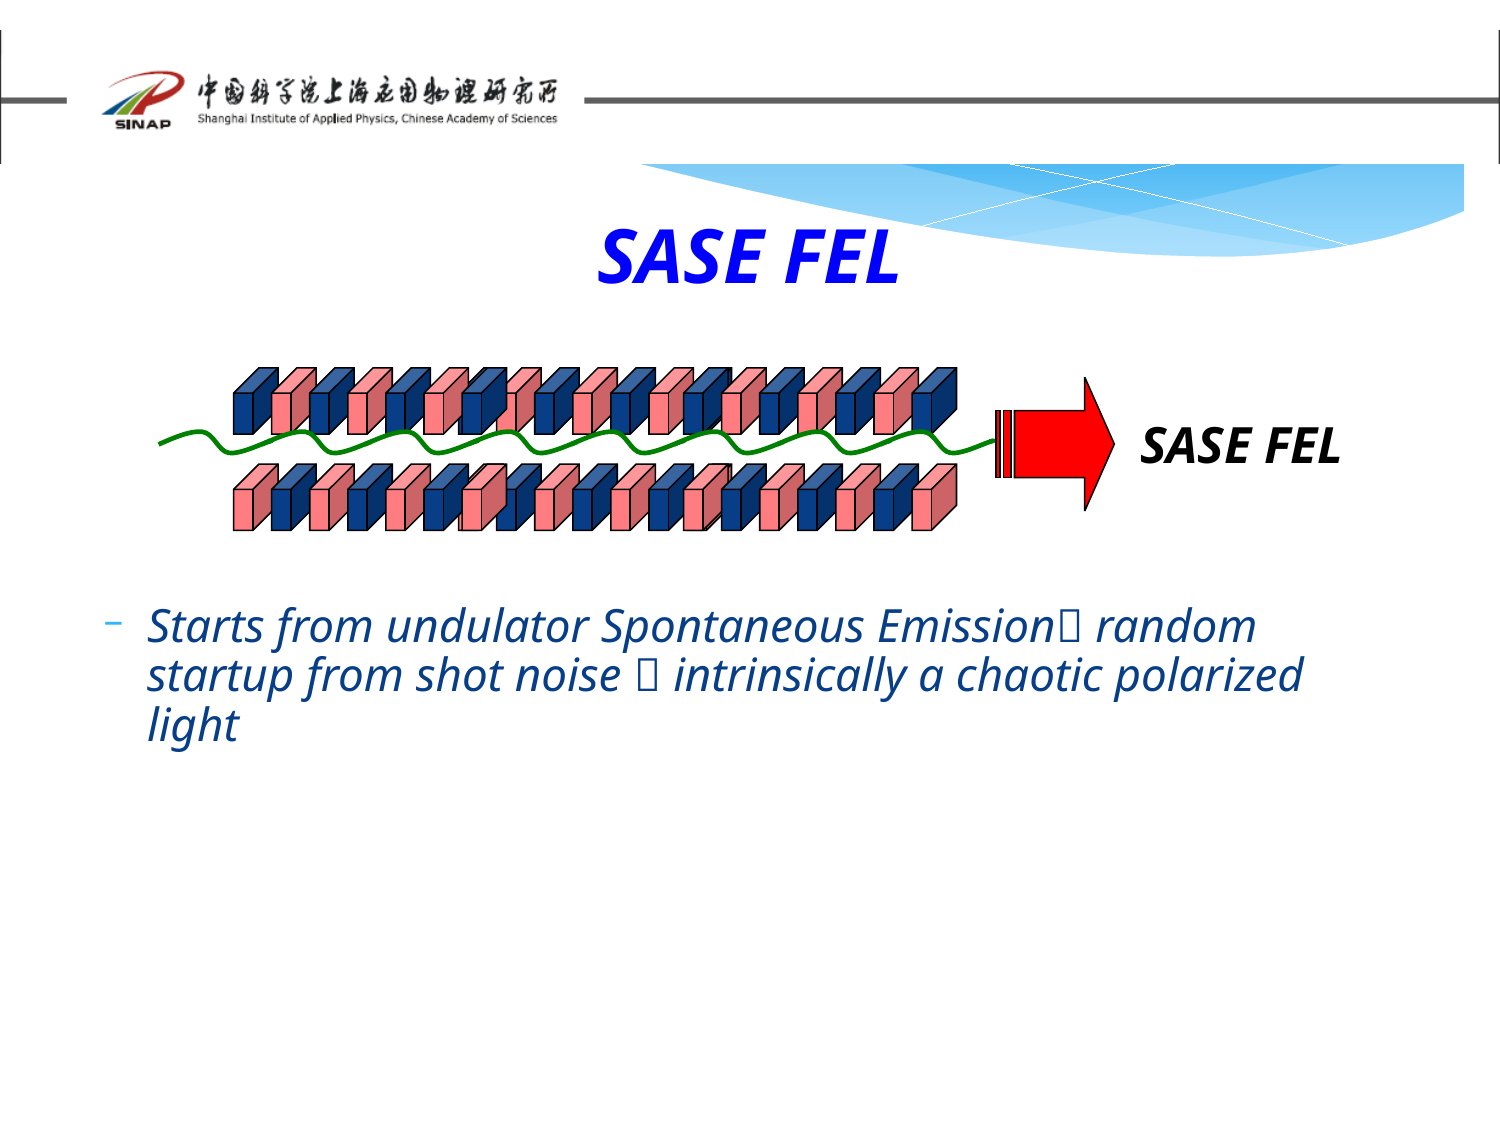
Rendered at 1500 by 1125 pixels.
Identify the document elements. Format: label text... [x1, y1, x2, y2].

title SASE FEL [0, 184, 1500, 323]
picture [0, 30, 1500, 164]
list Starts from undulator Spontaneous Emission random startup from shot noise  intrinsically a chaotic polarized light [37, 323, 1424, 1071]
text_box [158, 367, 1361, 531]
